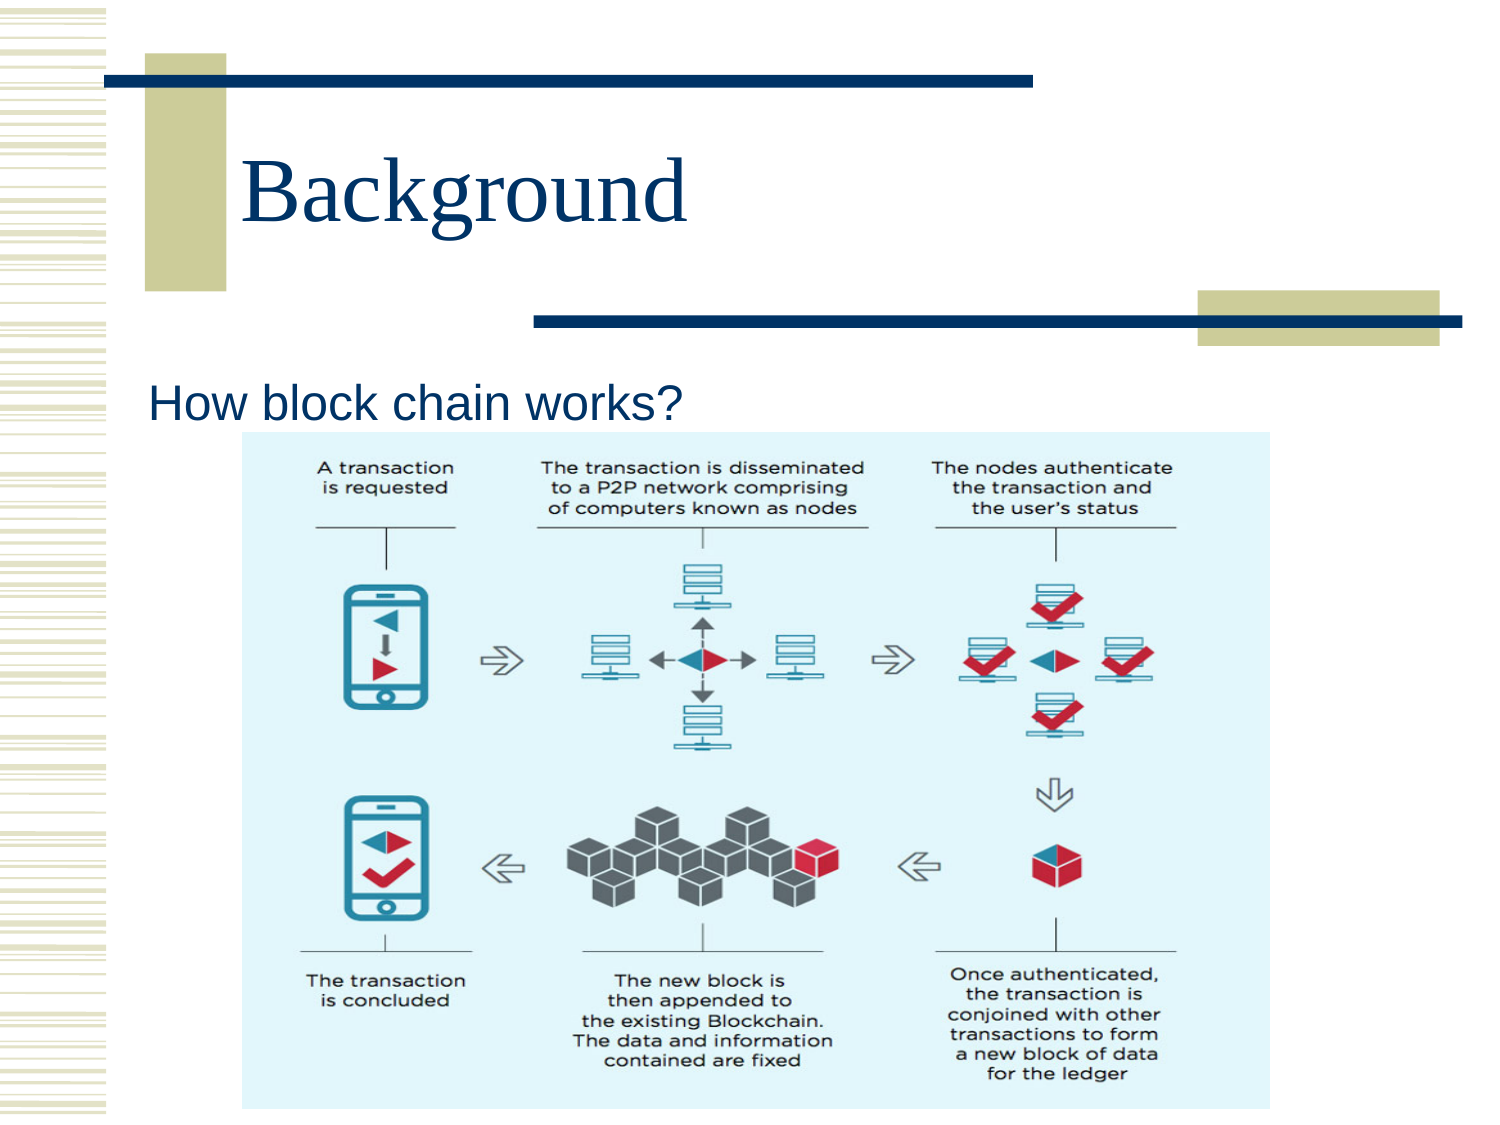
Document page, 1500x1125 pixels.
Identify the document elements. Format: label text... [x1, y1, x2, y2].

list How block chain works? [132, 363, 1439, 1079]
title Background [224, 99, 1436, 288]
picture [241, 432, 1270, 1109]
